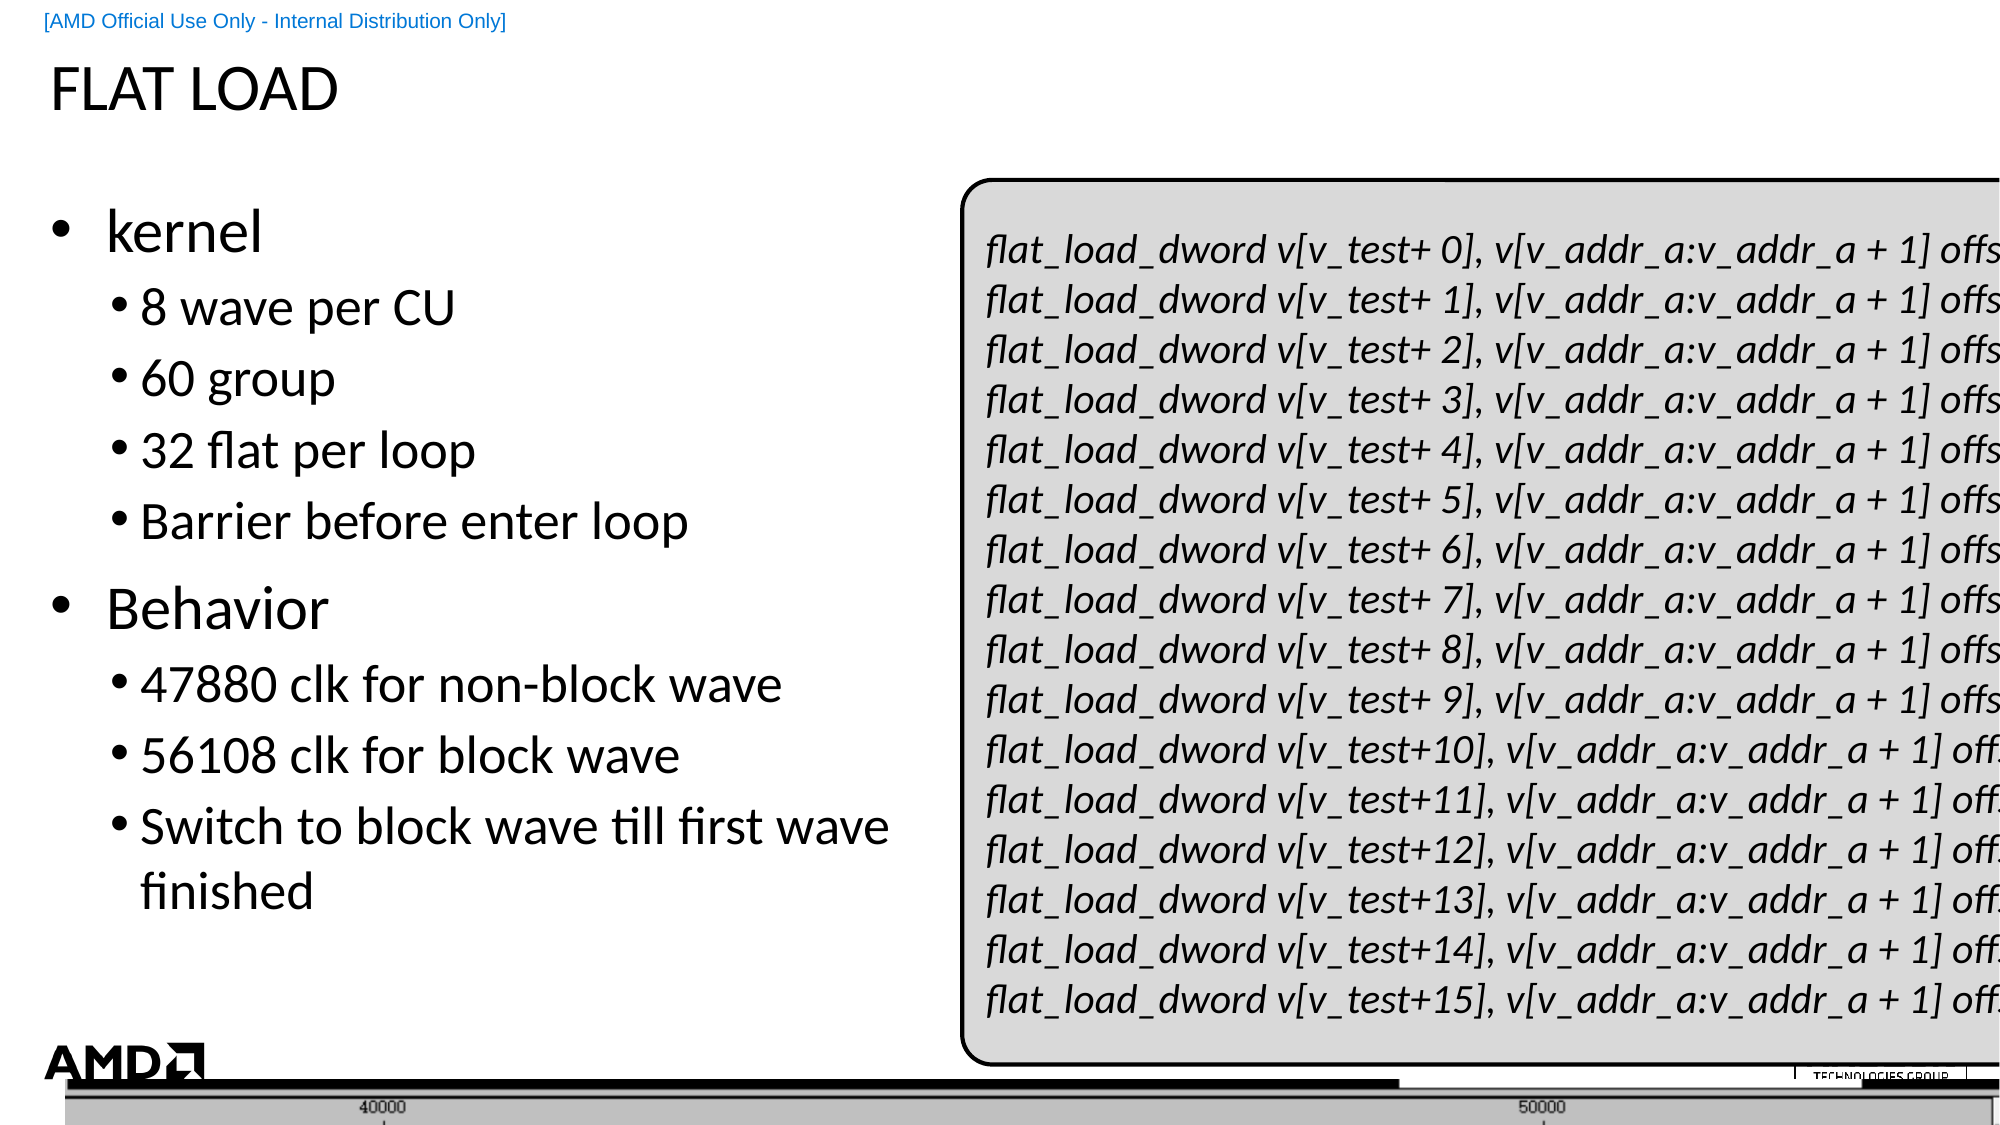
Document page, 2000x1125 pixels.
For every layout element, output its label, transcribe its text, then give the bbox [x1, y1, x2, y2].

list kernel 8 wave per CU 60 group 32 flat per loop Barrier before enter loop Behavior 47880 clk for non-block wave 56108 clk for block wave Switch to block wave till first wave finished [50, 182, 961, 1065]
title Flat load [50, 45, 1956, 124]
text_box flat_load_dword v[v_test+ 0], v[v_addr_a:v_addr_a + 1] offset:4* 0 flat_load_dword v[v_test+ 1], v[v_addr_a:v_addr_a + 1] offset:4* 1 flat_load_dword v[v_test+ 2], v[v_addr_a:v_addr_a + 1] offset:4* 2 flat_load_dword v[v_test+ 3], v[v_addr_a:v_addr_a + 1] offset:4* 3 flat_load_dword v[v_test+ 4], v[v_addr_a:v_addr_a + 1] offset:4* 4 flat_load_dword v[v_test+ 5], v[v_addr_a:v_addr_a + 1] offset:4* 5 flat_load_dword v[v_test+ 6], v[v_addr_a:v_addr_a + 1] offset:4* 6 flat_load_dword v[v_test+ 7], v[v_addr_a:v_addr_a + 1] offset:4* 7 flat_load_dword v[v_test+ 8], v[v_addr_a:v_addr_a + 1] offset:4* 8 flat_load_dword v[v_test+ 9], v[v_addr_a:v_addr_a + 1] offset:4* 9 flat_load_dword v[v_test+10], v[v_addr_a:v_addr_a + 1] offset:4*10 flat_load_dword v[v_test+11], v[v_addr_a:v_addr_a + 1] offset:4*11 flat_load_dword v[v_test+12], v[v_addr_a:v_addr_a + 1] offset:4*12 flat_load_dword v[v_test+13], v[v_addr_a:v_addr_a + 1] offset:4*13 flat_load_dword v[v_test+14], v[v_addr_a:v_addr_a + 1] offset:4*14 flat_load_dword v[v_test+15], v[v_addr_a:v_addr_a + 1] offset:4*15 [960, 177, 2000, 1067]
picture [64, 1067, 2000, 1125]
